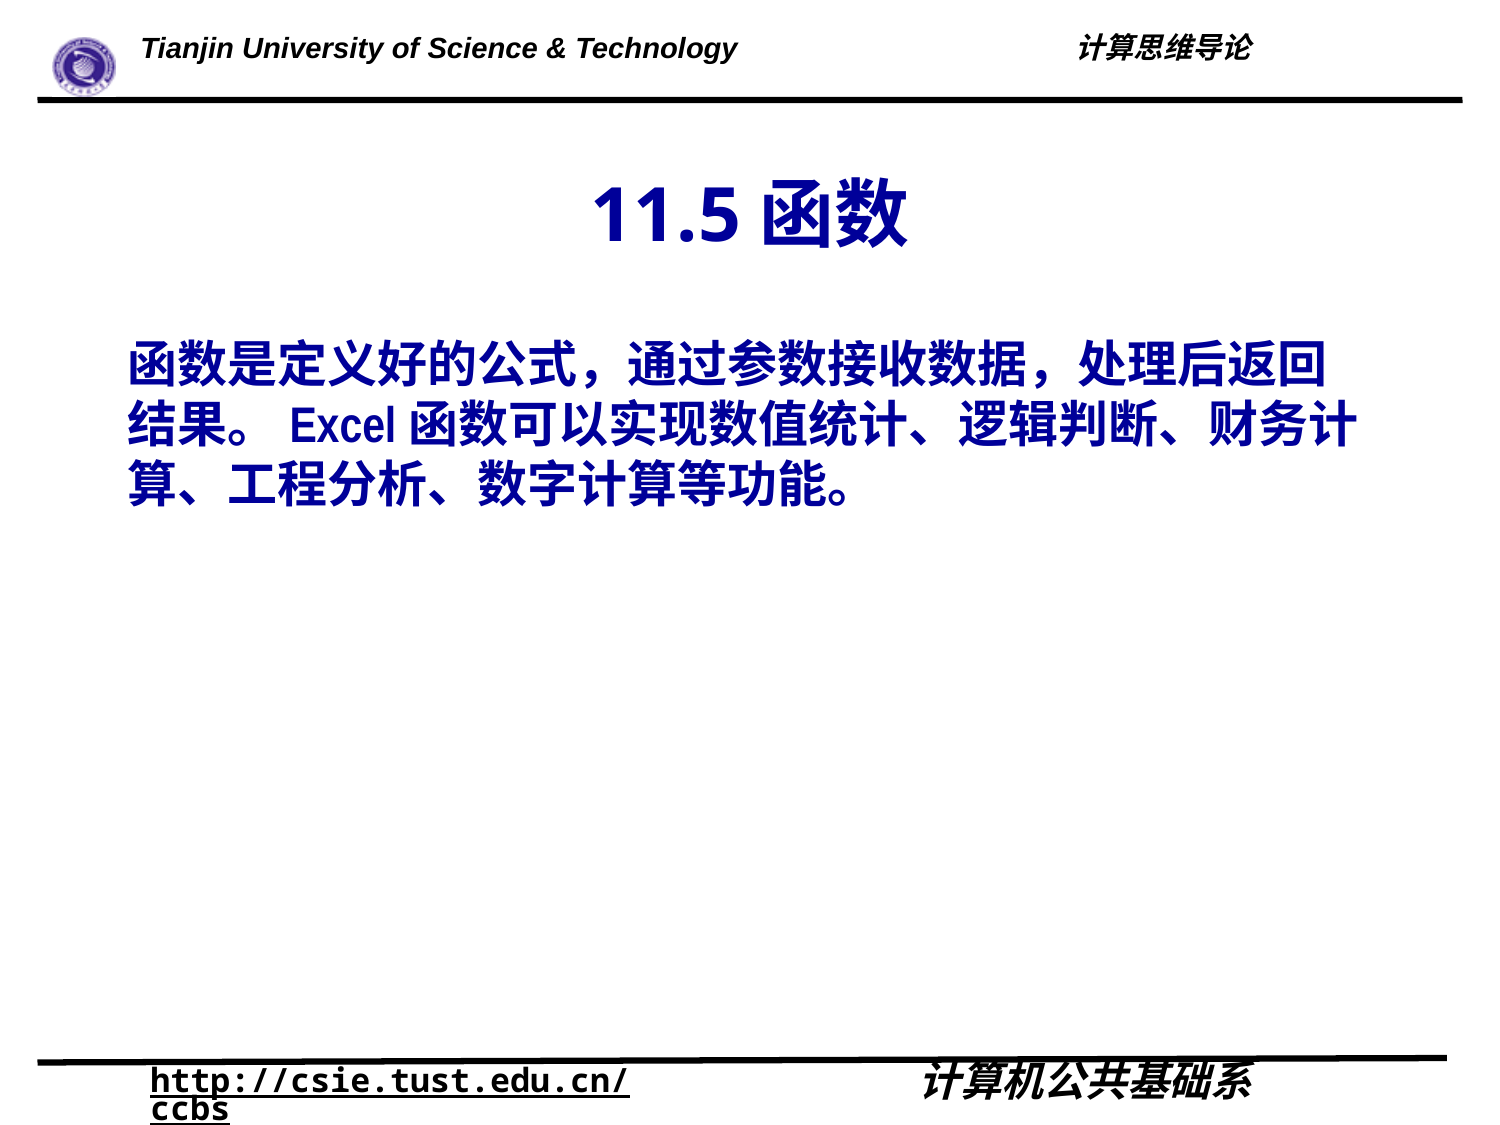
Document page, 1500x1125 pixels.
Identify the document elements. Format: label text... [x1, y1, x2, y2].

title 11.5函数 [112, 99, 1388, 288]
picture [52, 37, 116, 97]
list 函数是定义好的公式，通过参数接收数据，处理后返回结果。Excel函数可以实现数值统计、逻辑判断、财务计算、工程分析、数字计算等功能。 [112, 324, 1388, 1000]
